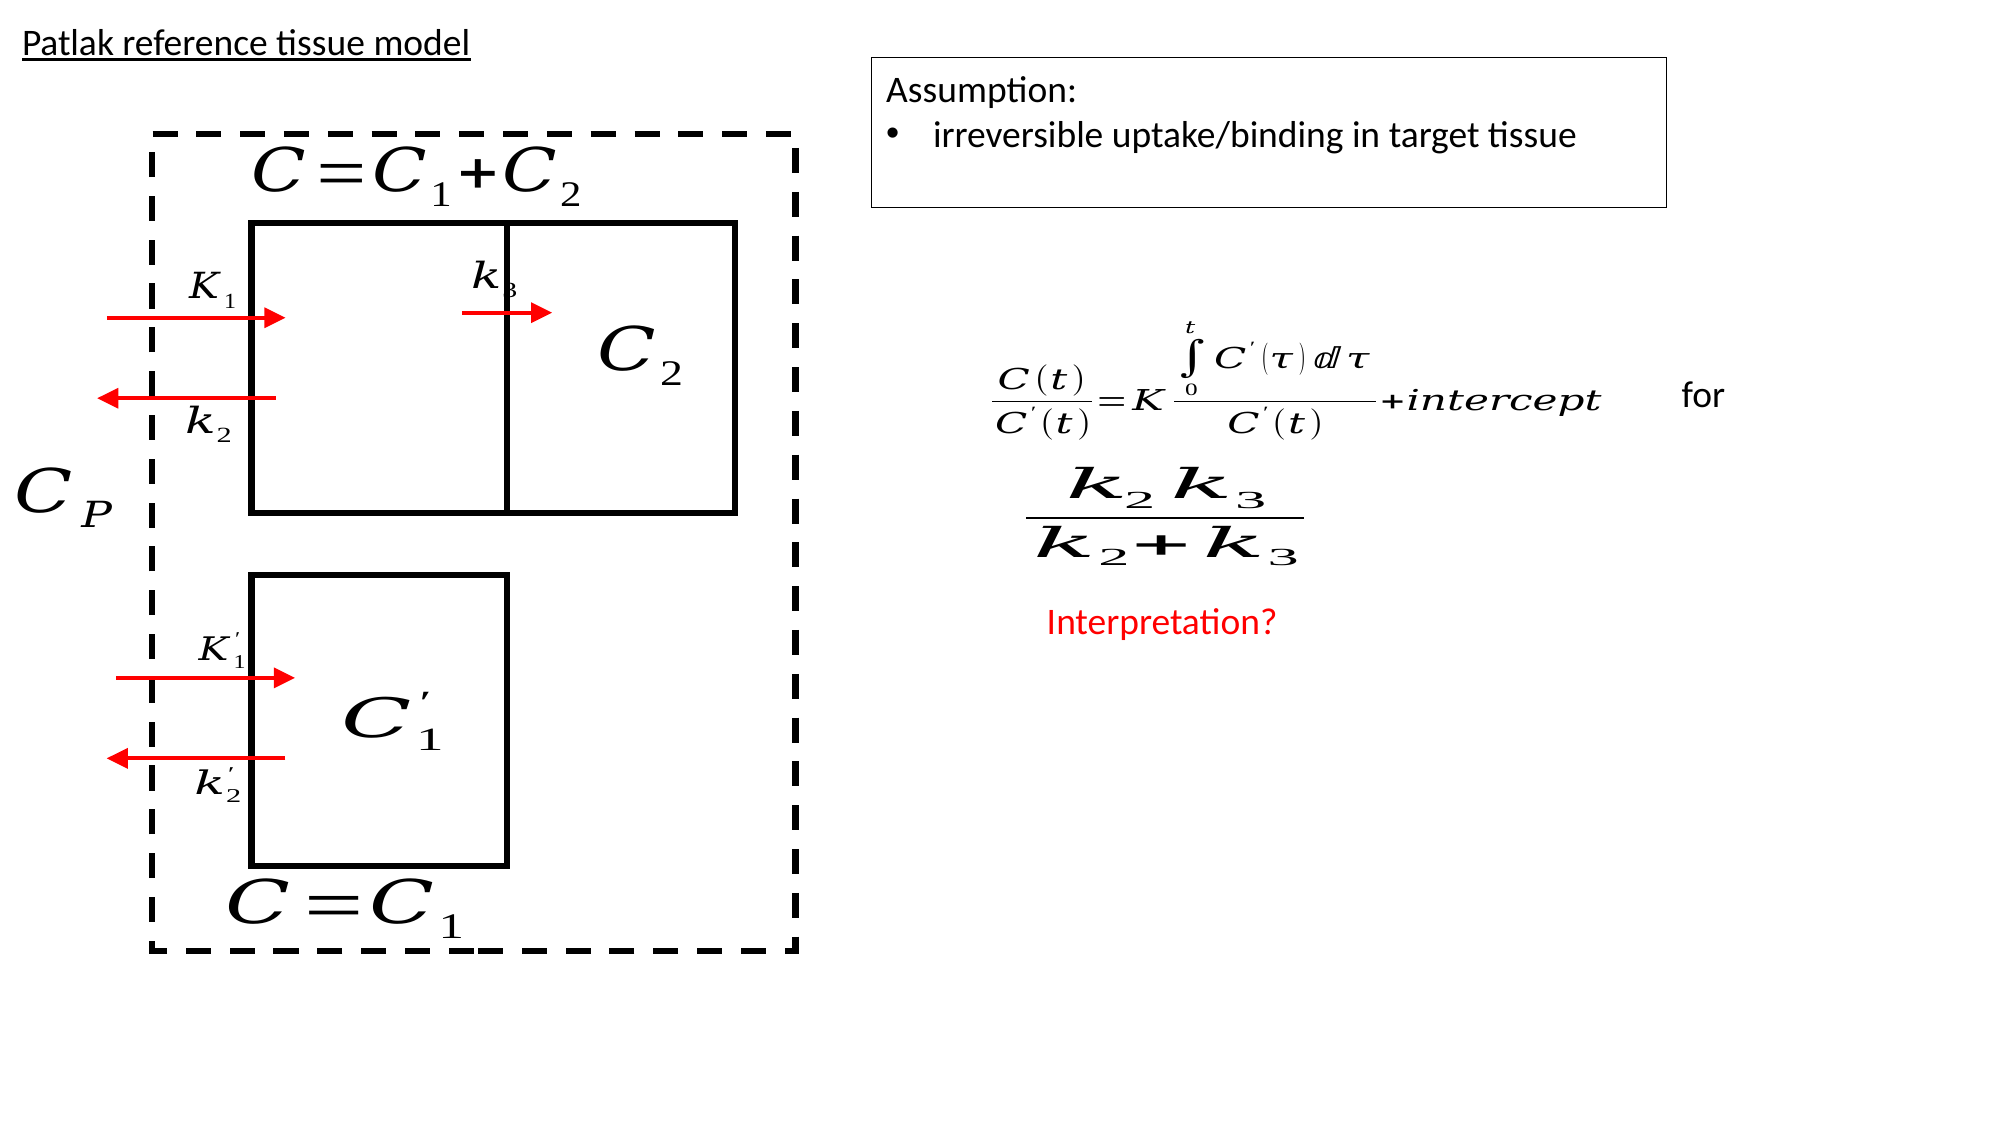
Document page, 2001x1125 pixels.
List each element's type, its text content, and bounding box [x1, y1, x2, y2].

text_box Patlak reference tissue model [7, 10, 507, 71]
text_box [151, 133, 797, 952]
text_box [250, 574, 508, 867]
text_box Interpretation? [1031, 589, 1336, 650]
